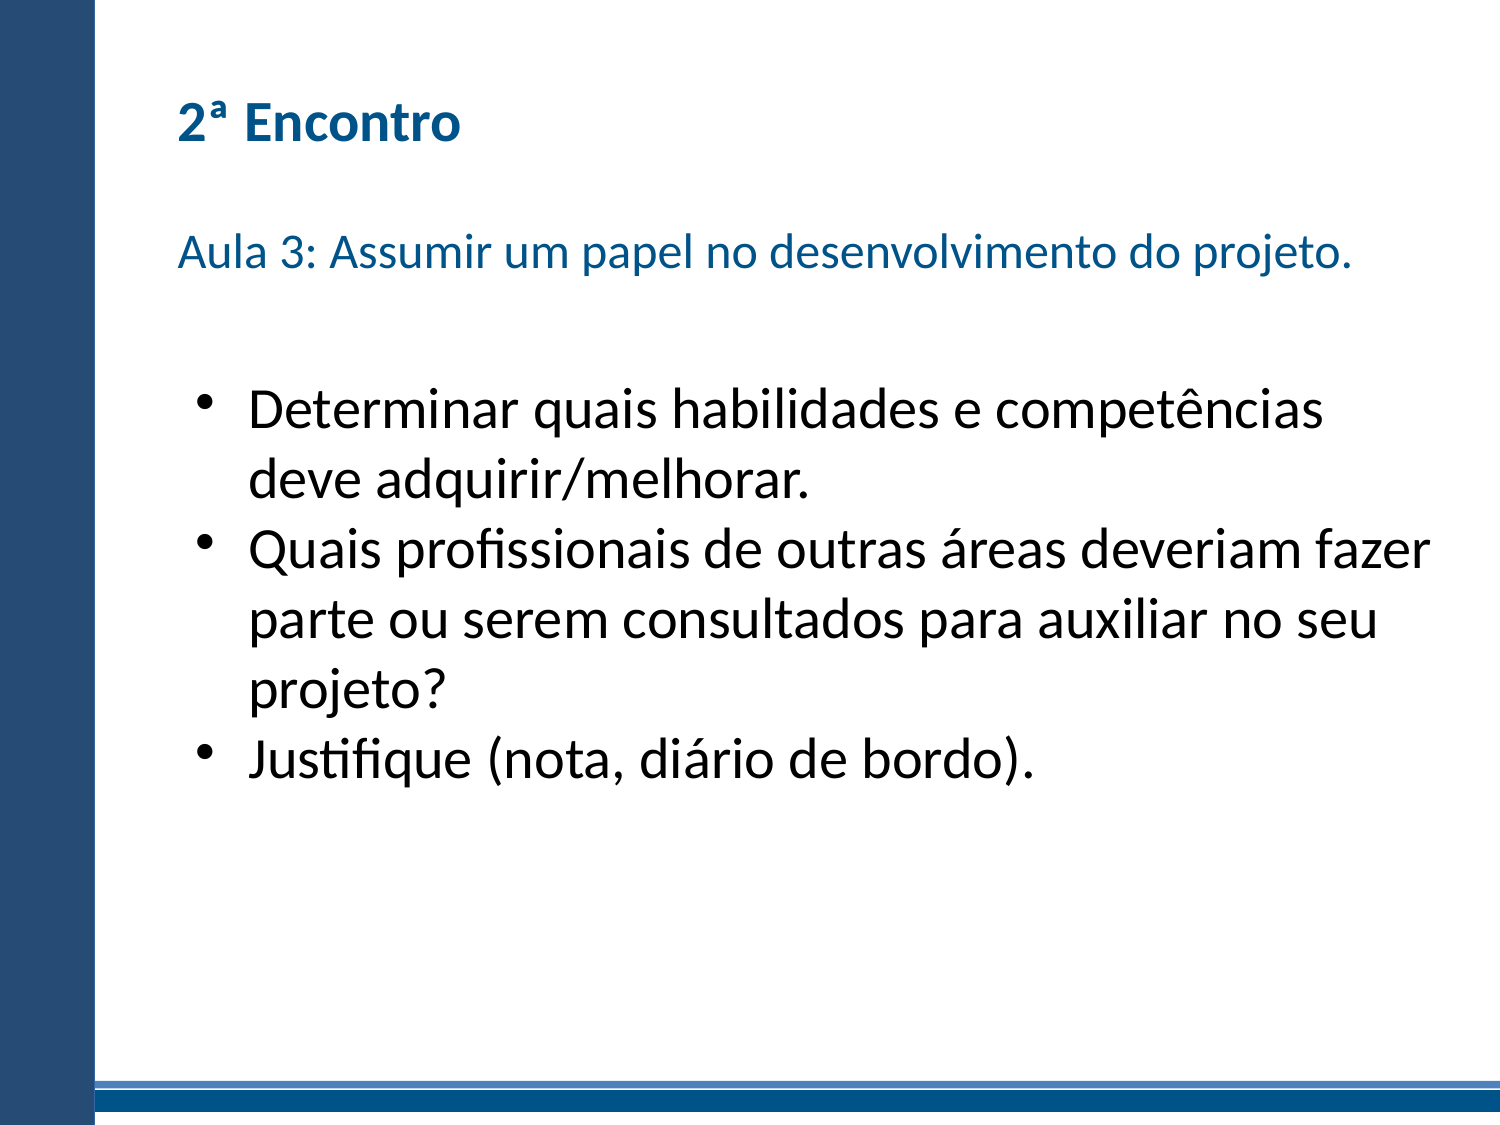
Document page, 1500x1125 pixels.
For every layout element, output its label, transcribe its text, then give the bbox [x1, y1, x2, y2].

text_box 2ª Encontro [162, 81, 1459, 155]
text_box Aula 3: Assumir um papel no desenvolvimento do projeto. [162, 171, 1459, 325]
text_box Determinar quais habilidades e competências deve adquirir/melhorar. Quais profissionais de outras áreas deveriam fazer parte ou serem consultados para auxiliar no seu projeto? Justifique (nota, diário de bordo). [162, 362, 1459, 1032]
